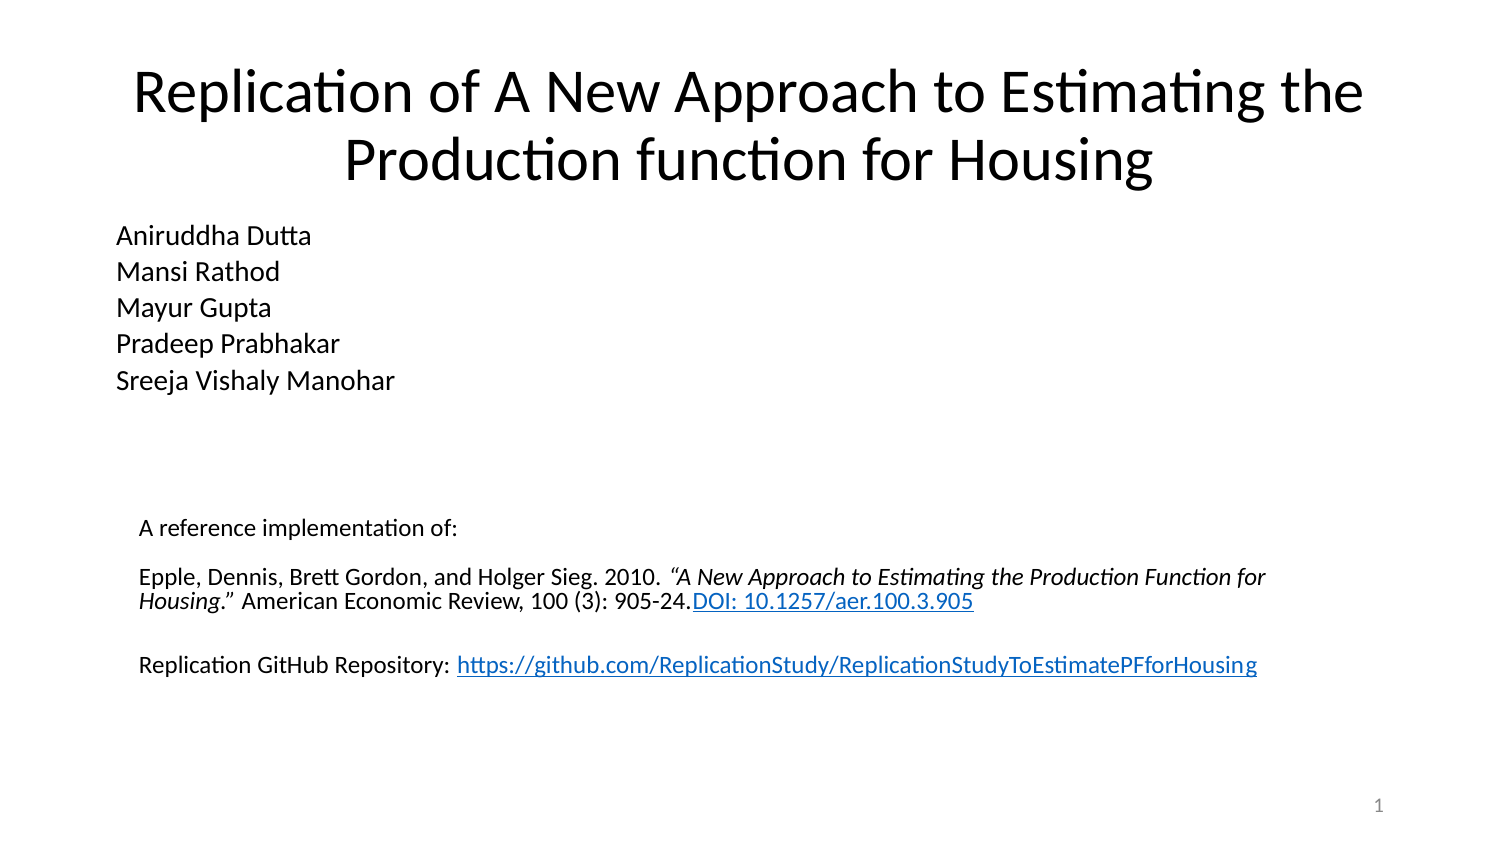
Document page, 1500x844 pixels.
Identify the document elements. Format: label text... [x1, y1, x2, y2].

slide_number ‹#› [1059, 782, 1397, 827]
title Replication of A New Approach to Estimating the Production function for Housing [103, 44, 1397, 208]
list Aniruddha Dutta Mansi Rathod Mayur Gupta Pradeep Prabhakar Sreeja Vishaly Manohar [103, 224, 410, 457]
text_box Replication GitHub Repository: https://github.com/ReplicationStudy/ReplicationStudyToEstimatePFforHousing [124, 639, 1376, 694]
text_box A reference implementation of: Epple, Dennis, Brett Gordon, and Holger Sieg. 2010. “A New Approach to Estimating the Production Function for Housing.” American Economic Review, 100 (3): 905-24.DOI: 10.1257/aer.100.3.905 [124, 502, 1376, 637]
